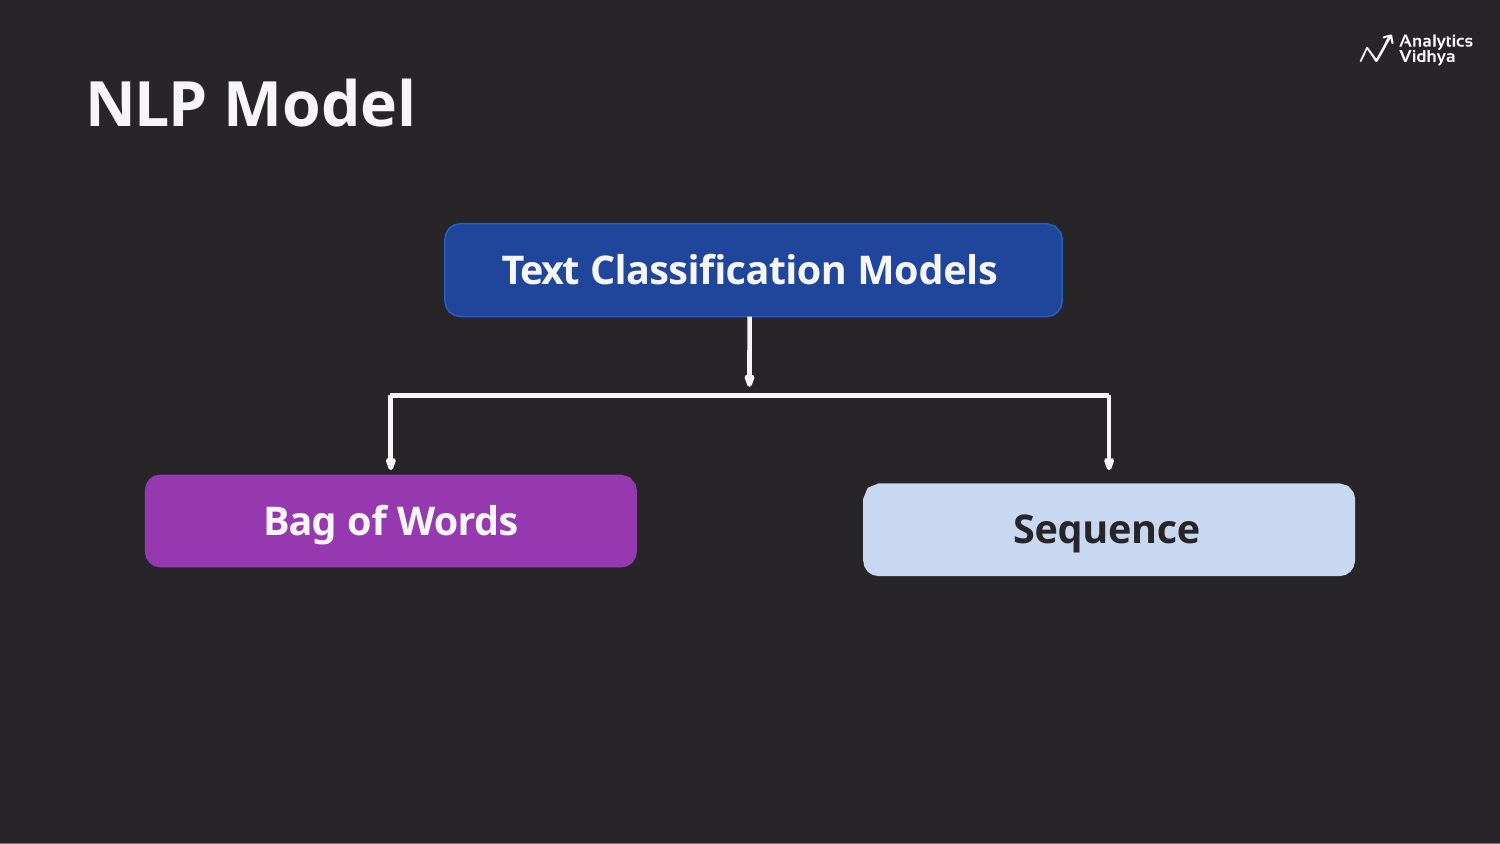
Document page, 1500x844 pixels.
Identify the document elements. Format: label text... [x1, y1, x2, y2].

text_box Sequence [1119, 502, 1207, 552]
text_box [1110, 483, 1356, 577]
picture [1355, 32, 1477, 68]
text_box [443, 222, 1064, 312]
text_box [144, 313, 1115, 568]
title NLP Model [83, 61, 793, 205]
